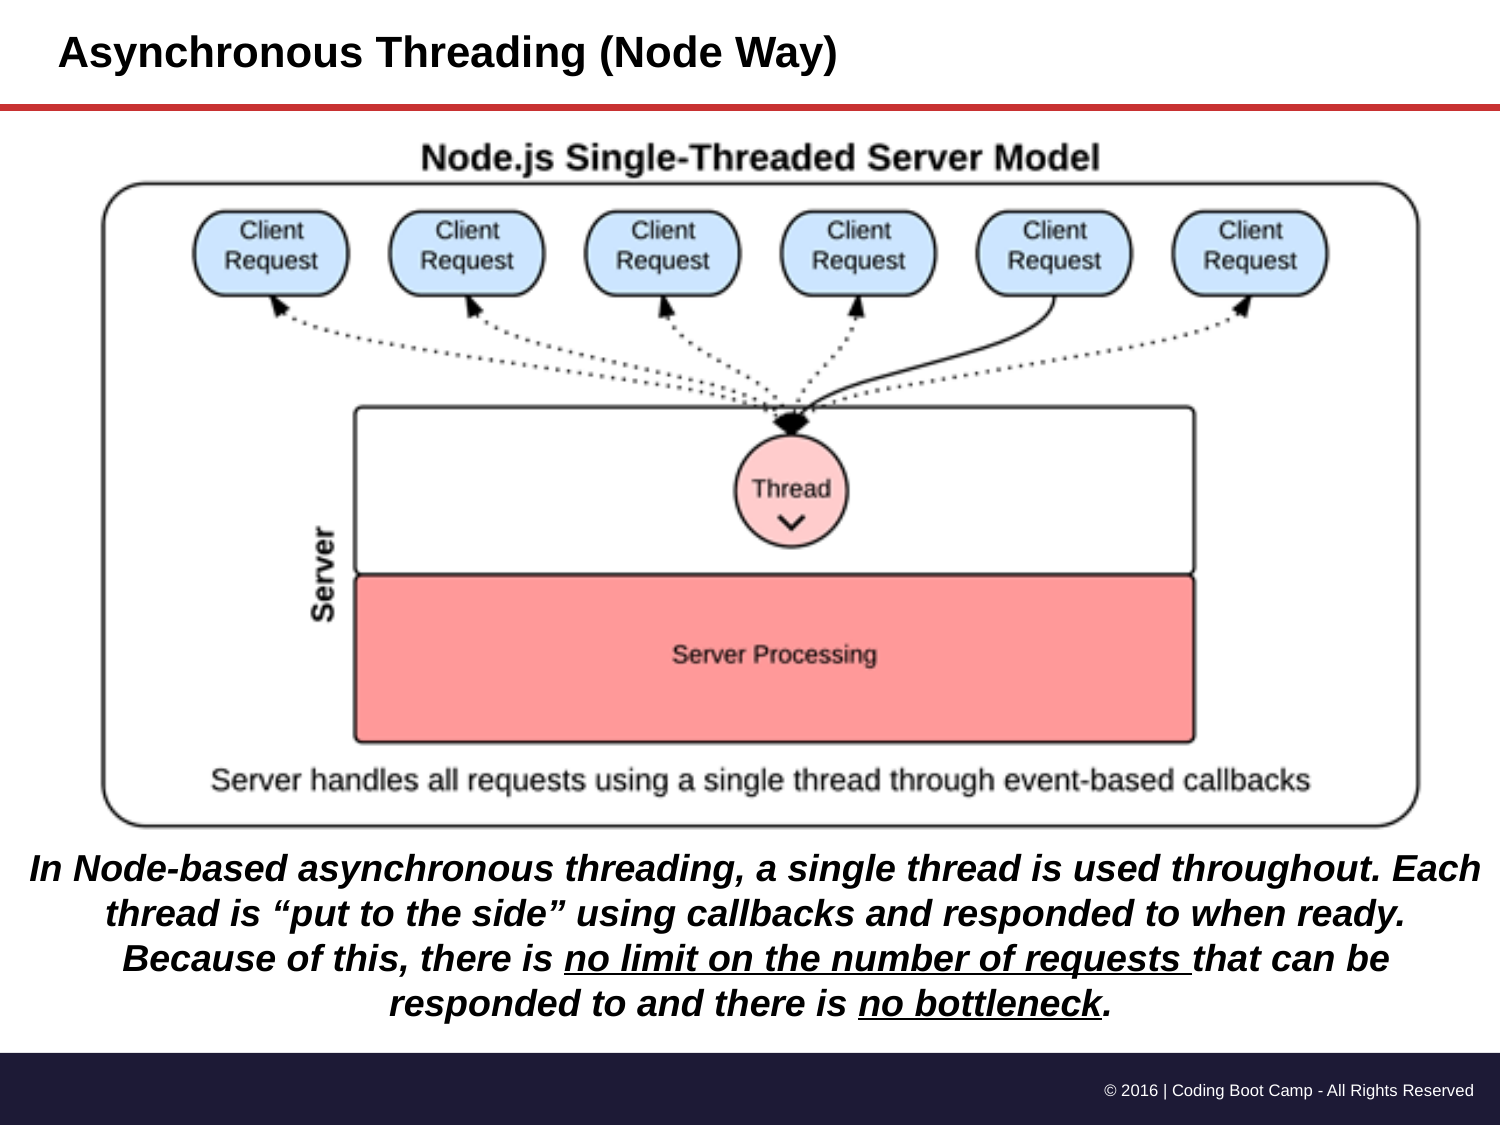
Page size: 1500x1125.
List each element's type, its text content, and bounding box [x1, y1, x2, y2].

picture [47, 111, 1476, 837]
title Asynchronous Threading (Node Way) [49, 0, 948, 108]
text_box In Node-based asynchronous threading, a single thread is used throughout. Each thread is “put to the side” using callbacks and responded to when ready. Because of this, there is no limit on the number of requests that can be responded to and there is no bottleneck. [18, 836, 1494, 1032]
